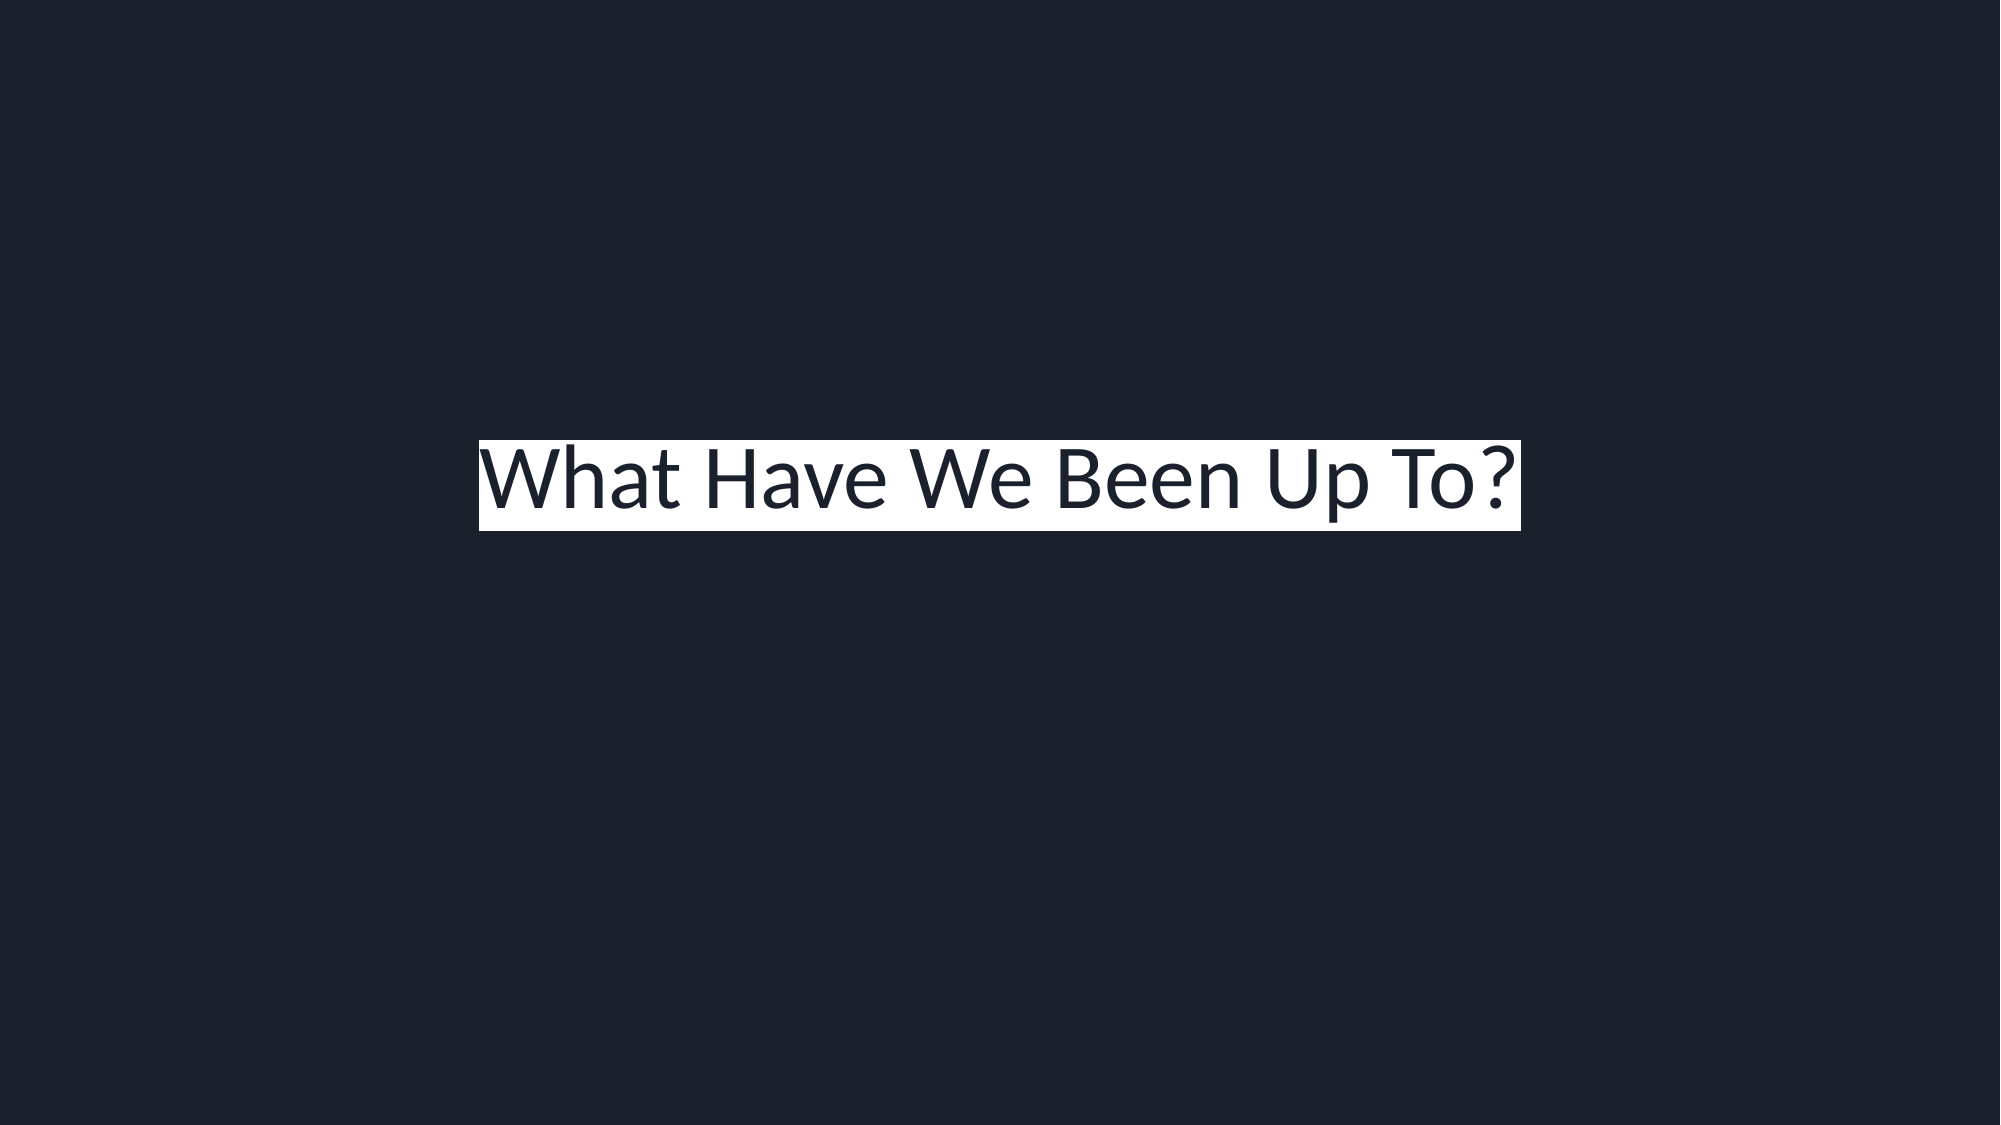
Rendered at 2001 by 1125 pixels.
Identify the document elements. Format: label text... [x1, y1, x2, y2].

title What Have We Been Up To? [137, 370, 1863, 588]
